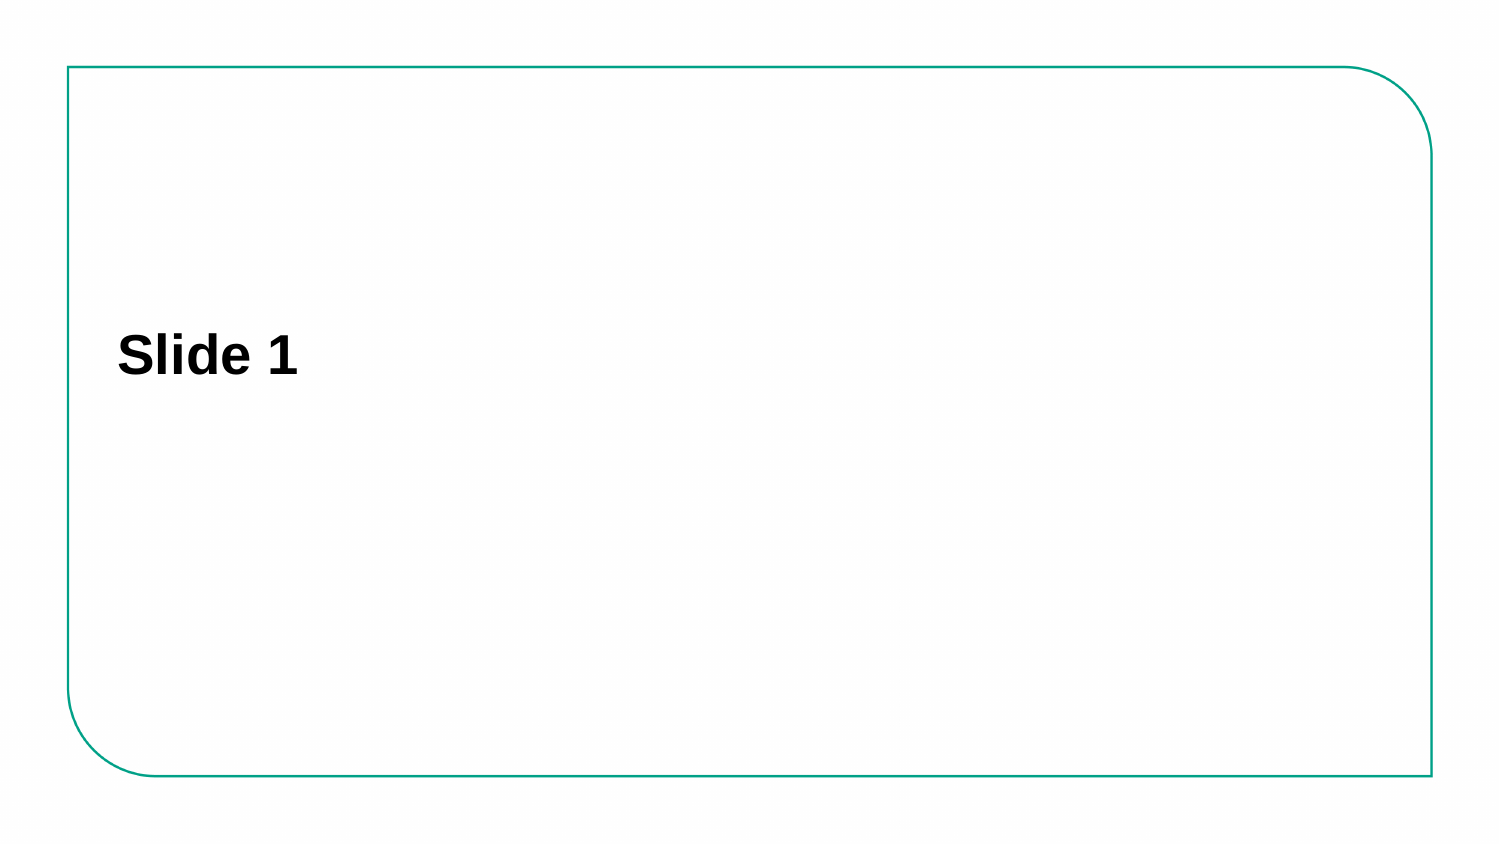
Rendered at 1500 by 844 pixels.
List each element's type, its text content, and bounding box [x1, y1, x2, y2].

title Slide 1 [102, 318, 1397, 395]
picture [0, 0, 1499, 844]
